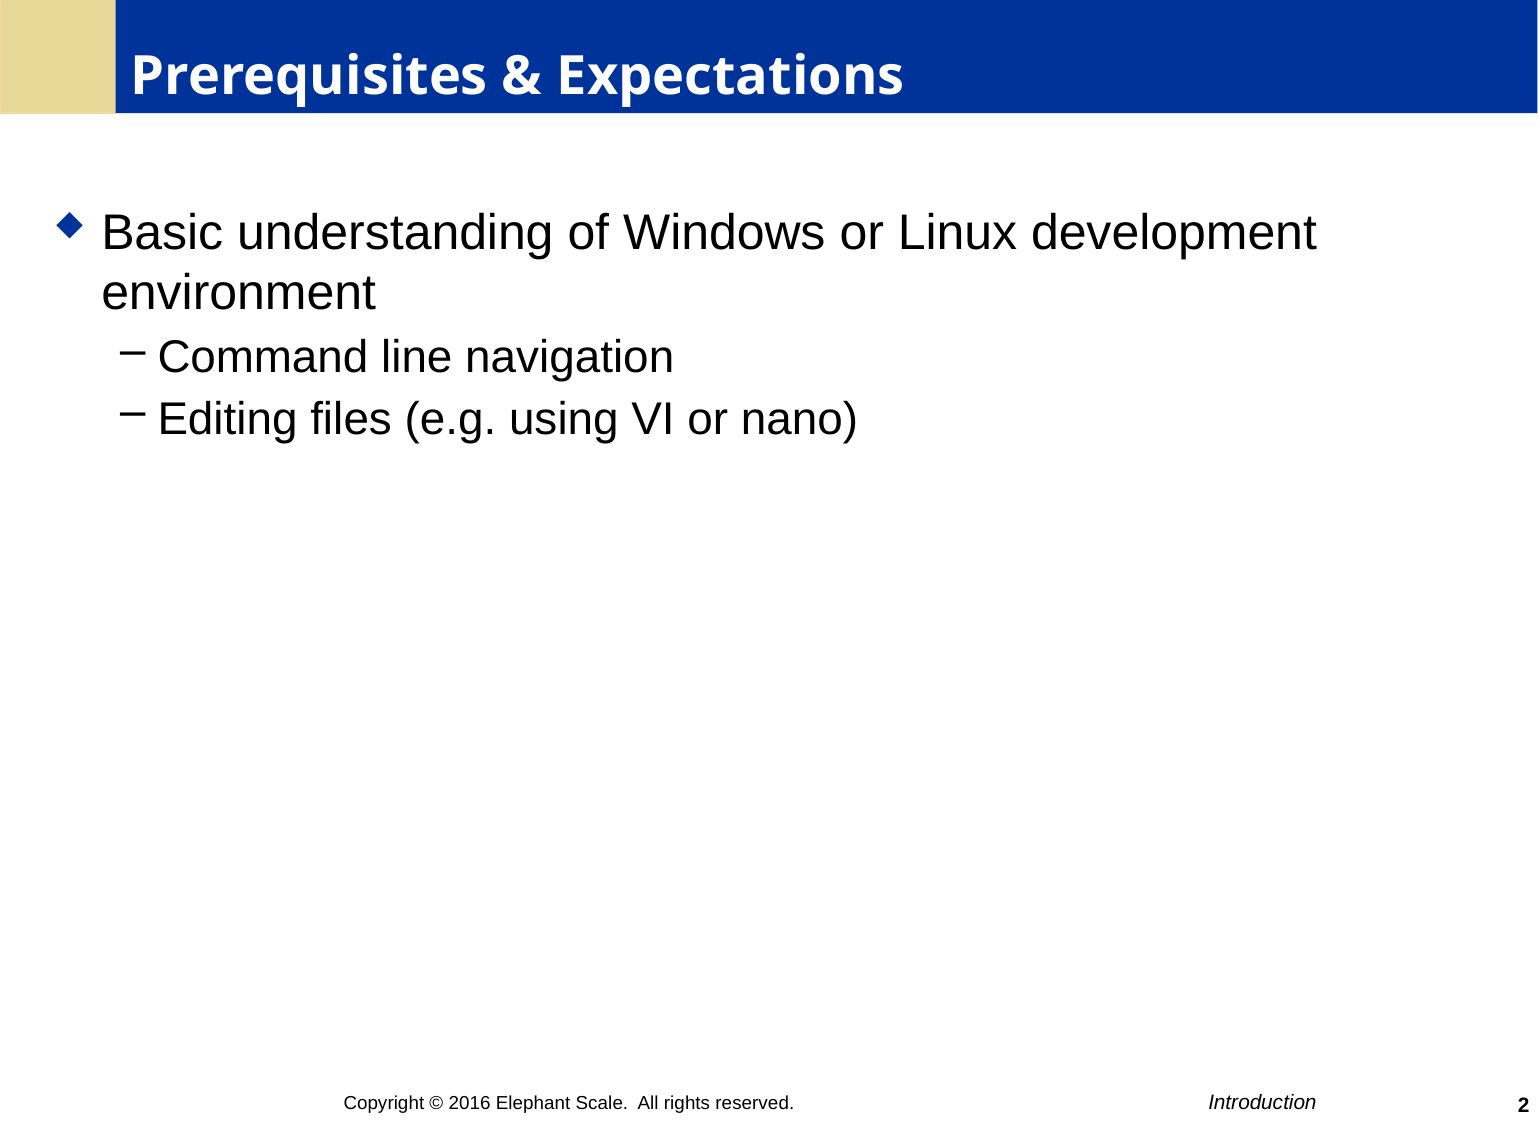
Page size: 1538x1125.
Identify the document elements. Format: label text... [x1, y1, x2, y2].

list Basic understanding of Windows or Linux development environment Command line navigation Editing files (e.g. using VI or nano) [38, 134, 1500, 1076]
text_box Introduction [1068, 1088, 1457, 1124]
slide_number 2 [1439, 1079, 1530, 1117]
picture [0, 0, 115, 114]
footer Copyright © 2016 Elephant Scale. All rights reserved. [206, 1084, 932, 1114]
title Prerequisites & Expectations [115, 0, 1538, 114]
